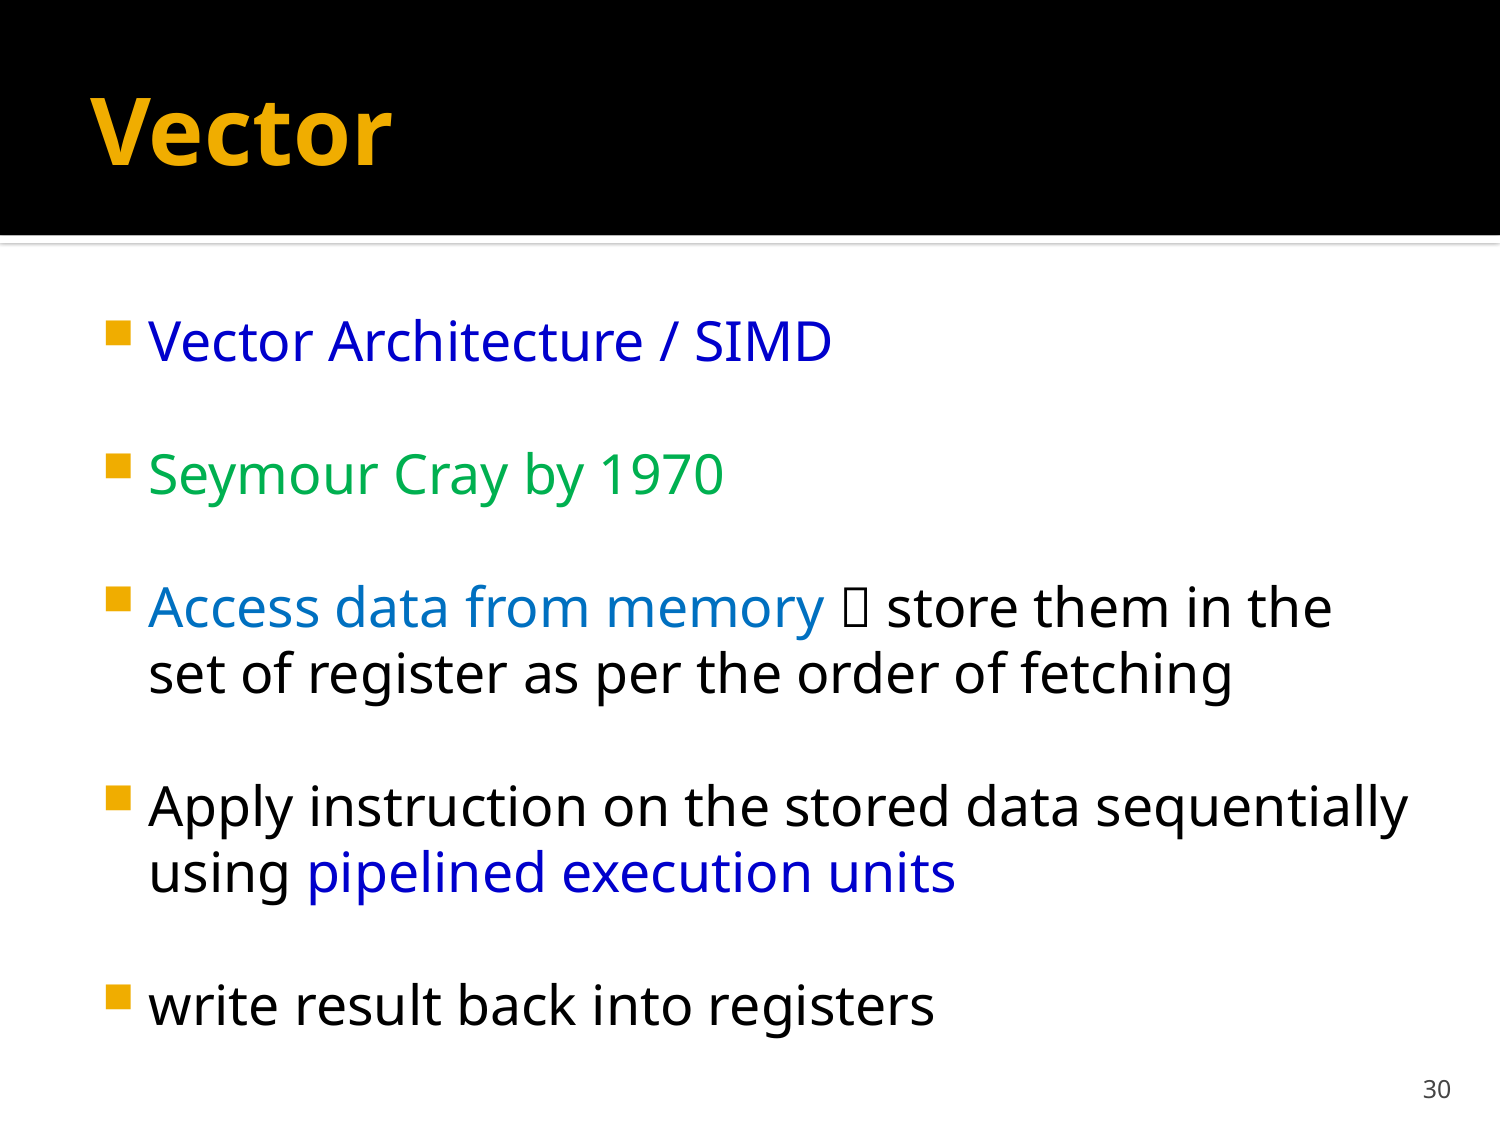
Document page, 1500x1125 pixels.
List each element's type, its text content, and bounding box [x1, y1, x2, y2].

title Vector [75, 25, 1425, 231]
slide_number 30 [1345, 1062, 1467, 1108]
list Vector Architecture / SIMD Seymour Cray by 1970 Access data from memory  store them in the set of register as per the order of fetching Apply instruction on the stored data sequentially using pipelined execution units write result back into registers [75, 291, 1425, 1050]
